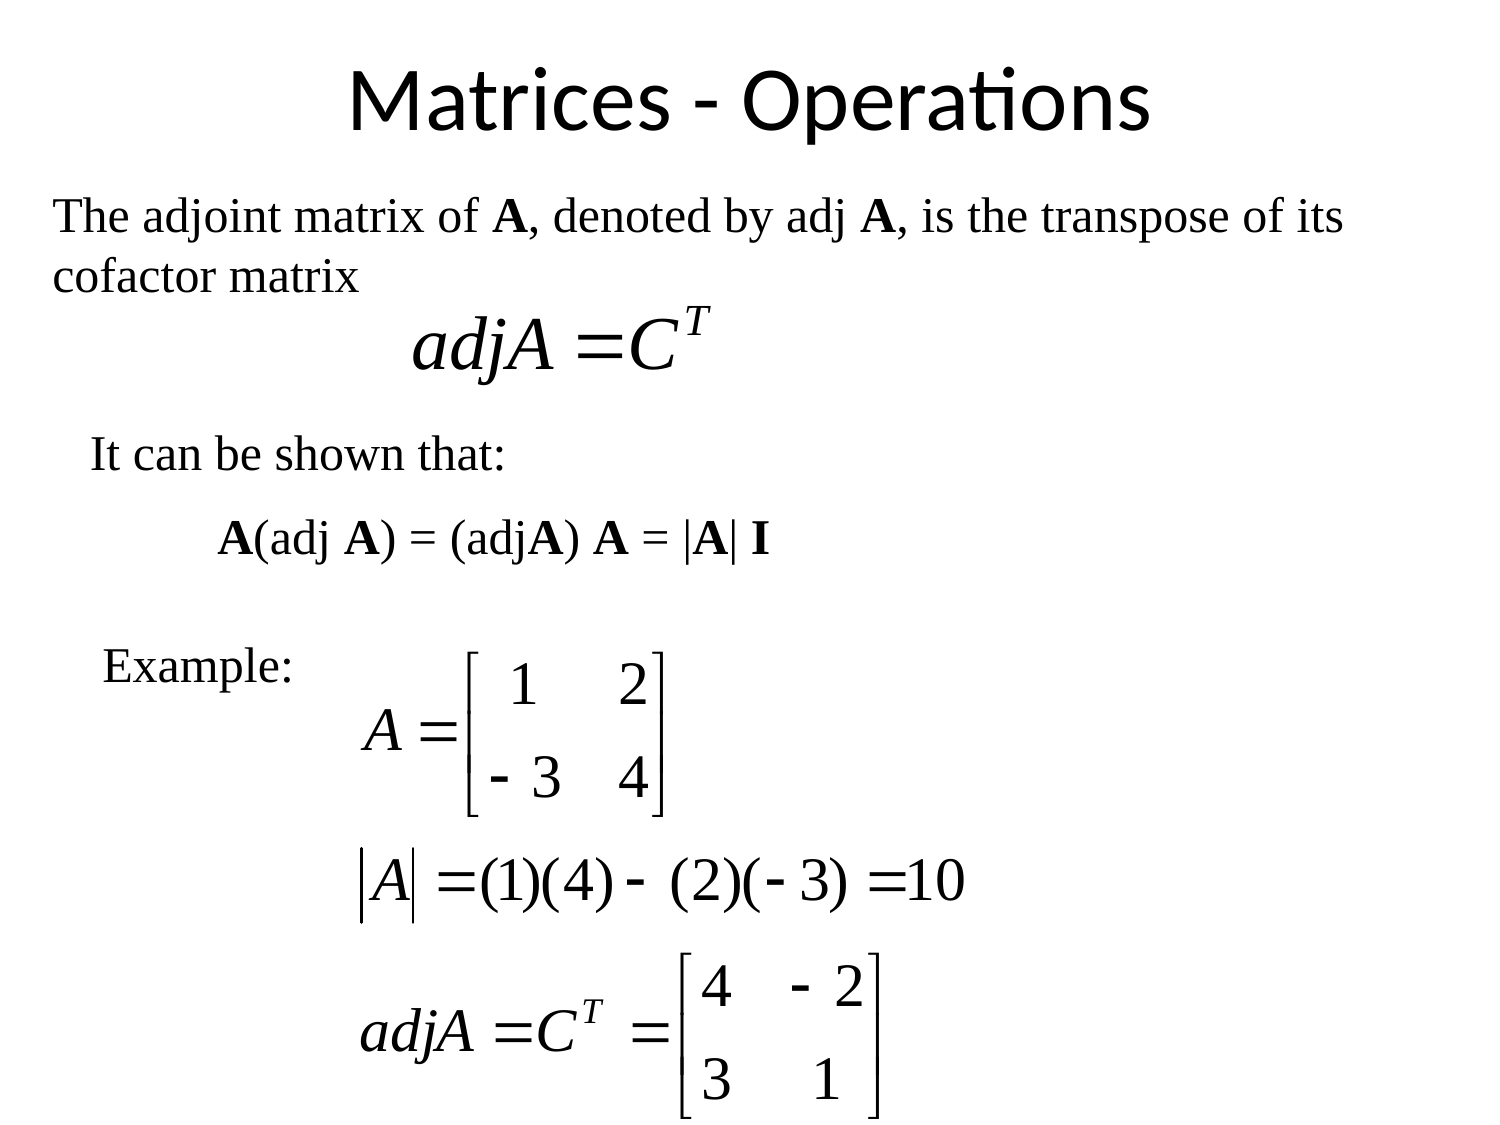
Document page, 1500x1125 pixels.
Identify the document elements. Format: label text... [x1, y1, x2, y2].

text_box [399, 287, 730, 402]
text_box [349, 637, 976, 1125]
text_box Example: [87, 624, 713, 700]
title Matrices - Operations [112, 0, 1388, 174]
text_box The adjoint matrix of A, denoted by adj A, is the transpose of its cofactor matrix [37, 174, 1438, 310]
text_box It can be shown that: A(adj A) = (adjA) A = |A| I [74, 412, 913, 573]
